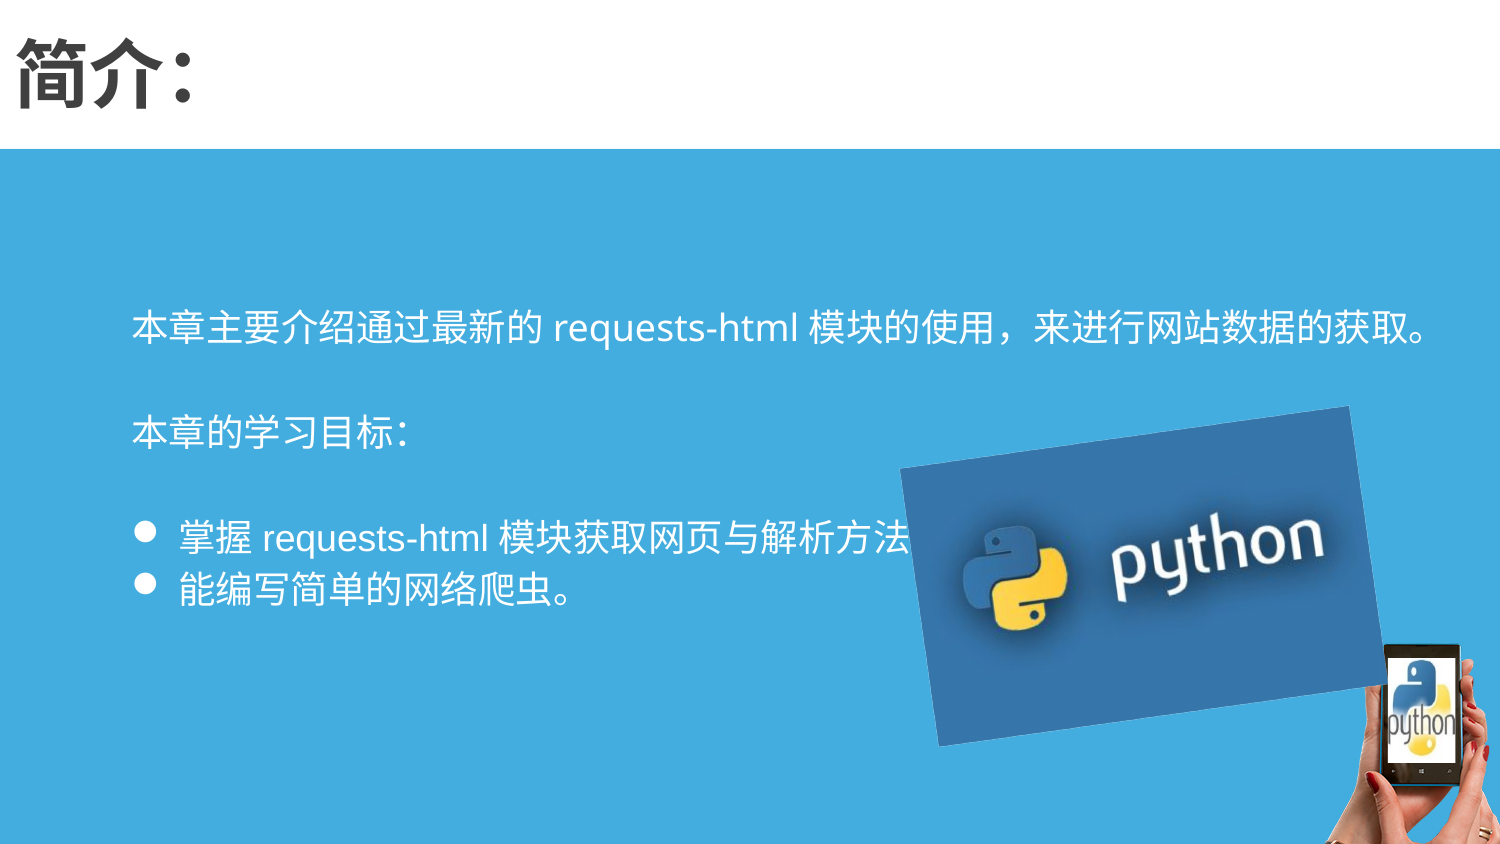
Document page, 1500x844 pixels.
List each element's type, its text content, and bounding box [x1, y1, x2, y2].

title 简介： [0, 0, 1500, 146]
picture [0, 146, 1500, 844]
list 本章主要介绍通过最新的requests-html模块的使用，来进行网站数据的获取。 本章的学习目标： 掌握requests-html模块获取网页与解析方法； 能编写简单的网络爬虫。 [66, 296, 1461, 788]
